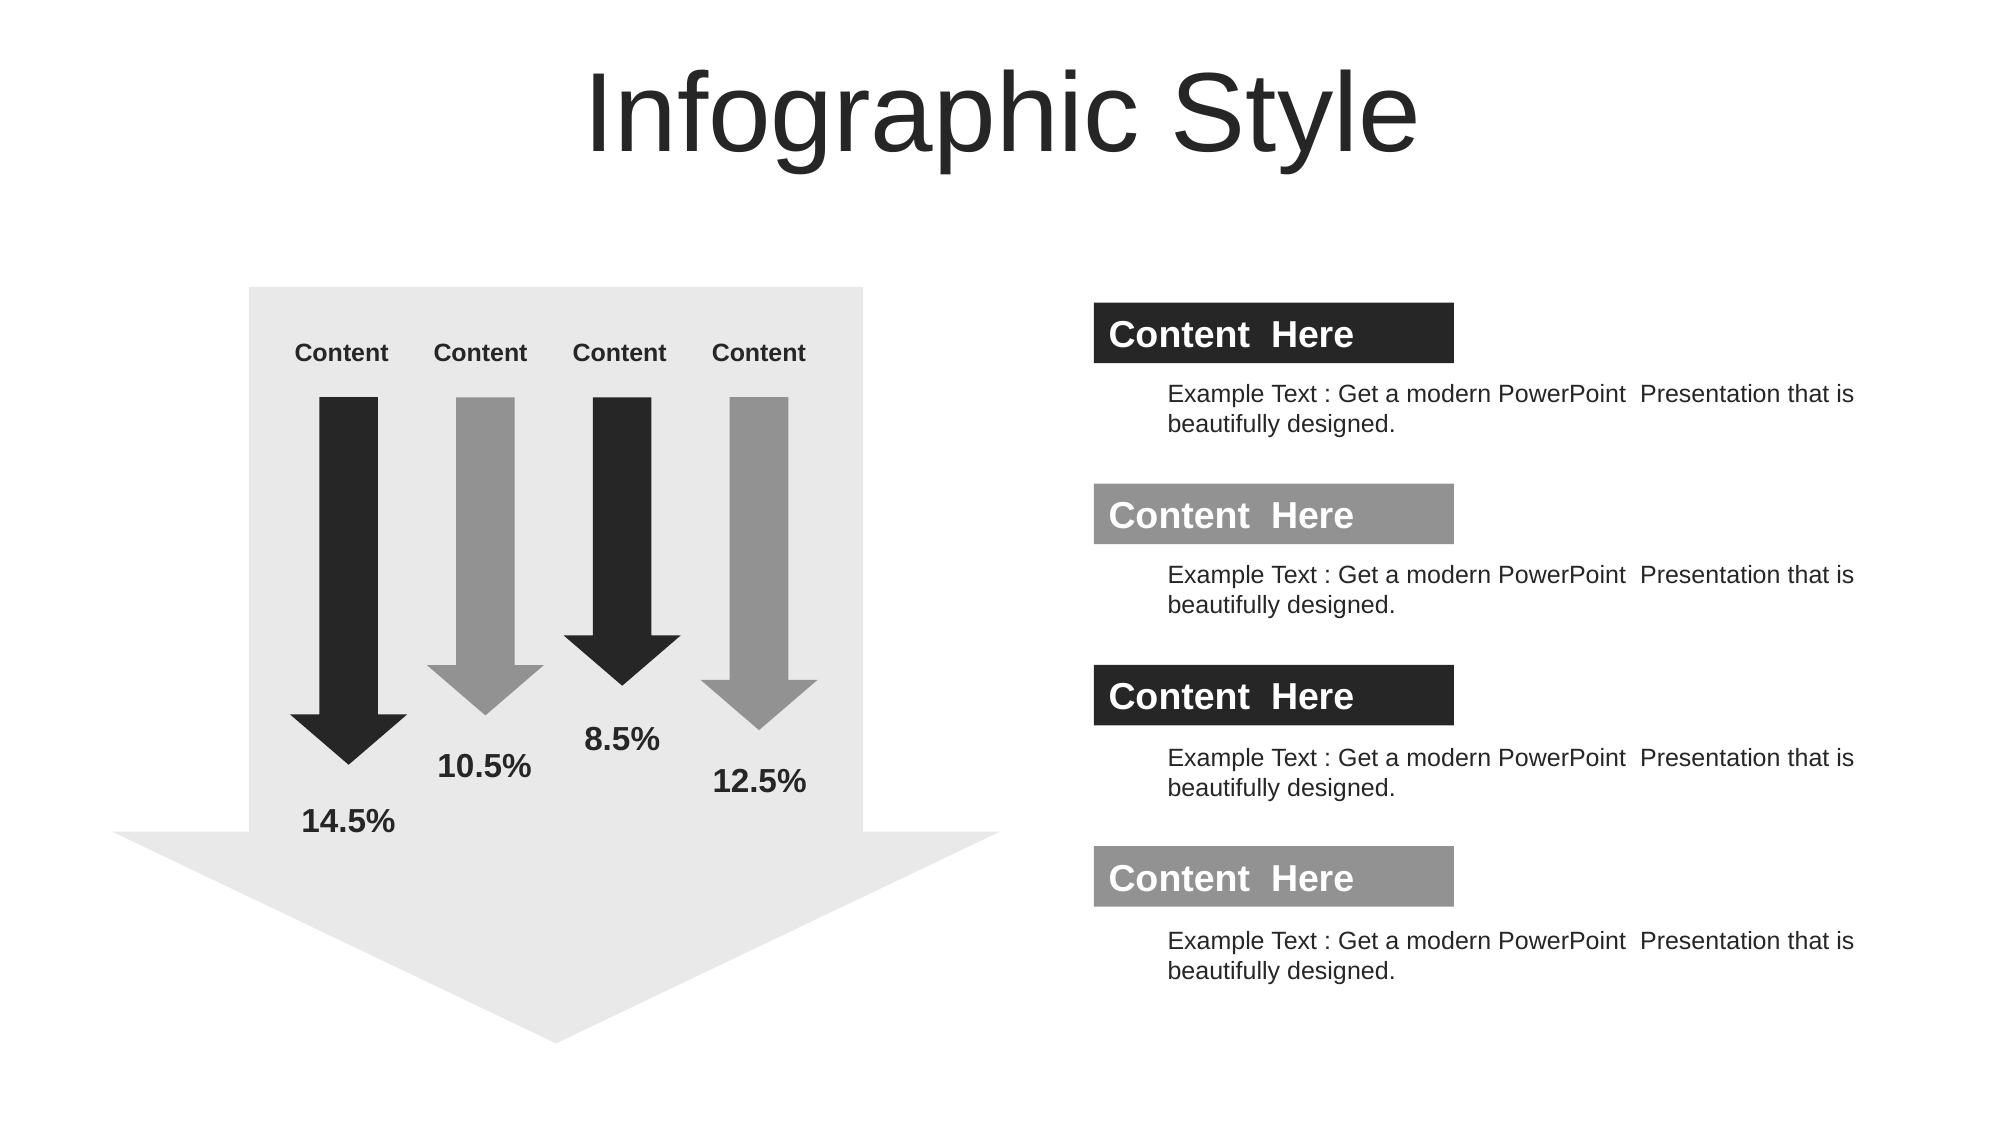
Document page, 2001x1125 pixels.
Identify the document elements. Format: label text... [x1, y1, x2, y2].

text_box Content Here [1093, 664, 1454, 726]
text_box Example Text : Get a modern PowerPoint Presentation that is beautifully designed. [1152, 734, 1888, 809]
text_box [287, 396, 410, 767]
text_box Content Here [1093, 302, 1454, 364]
text_box 12.5% [696, 751, 823, 807]
text_box [424, 396, 547, 717]
text_box Example Text : Get a modern PowerPoint Presentation that is beautifully designed. [1152, 917, 1888, 993]
text_box Content [278, 328, 405, 374]
text_box [560, 396, 684, 688]
text_box Content Here [1093, 846, 1454, 907]
text_box 14.5% [285, 792, 412, 847]
text_box Content Here [1093, 483, 1454, 545]
text_box Content [695, 328, 823, 374]
text_box 10.5% [421, 737, 548, 792]
text_box Content [417, 328, 544, 374]
text_box [697, 396, 821, 732]
text_box Example Text : Get a modern PowerPoint Presentation that is beautifully designed. [1152, 370, 1888, 445]
list Infographic Style [53, 55, 1952, 175]
text_box Example Text : Get a modern PowerPoint Presentation that is beautifully designed. [1152, 551, 1888, 626]
text_box 8.5% [559, 709, 685, 764]
text_box [111, 285, 1001, 1045]
text_box Content [556, 328, 683, 374]
